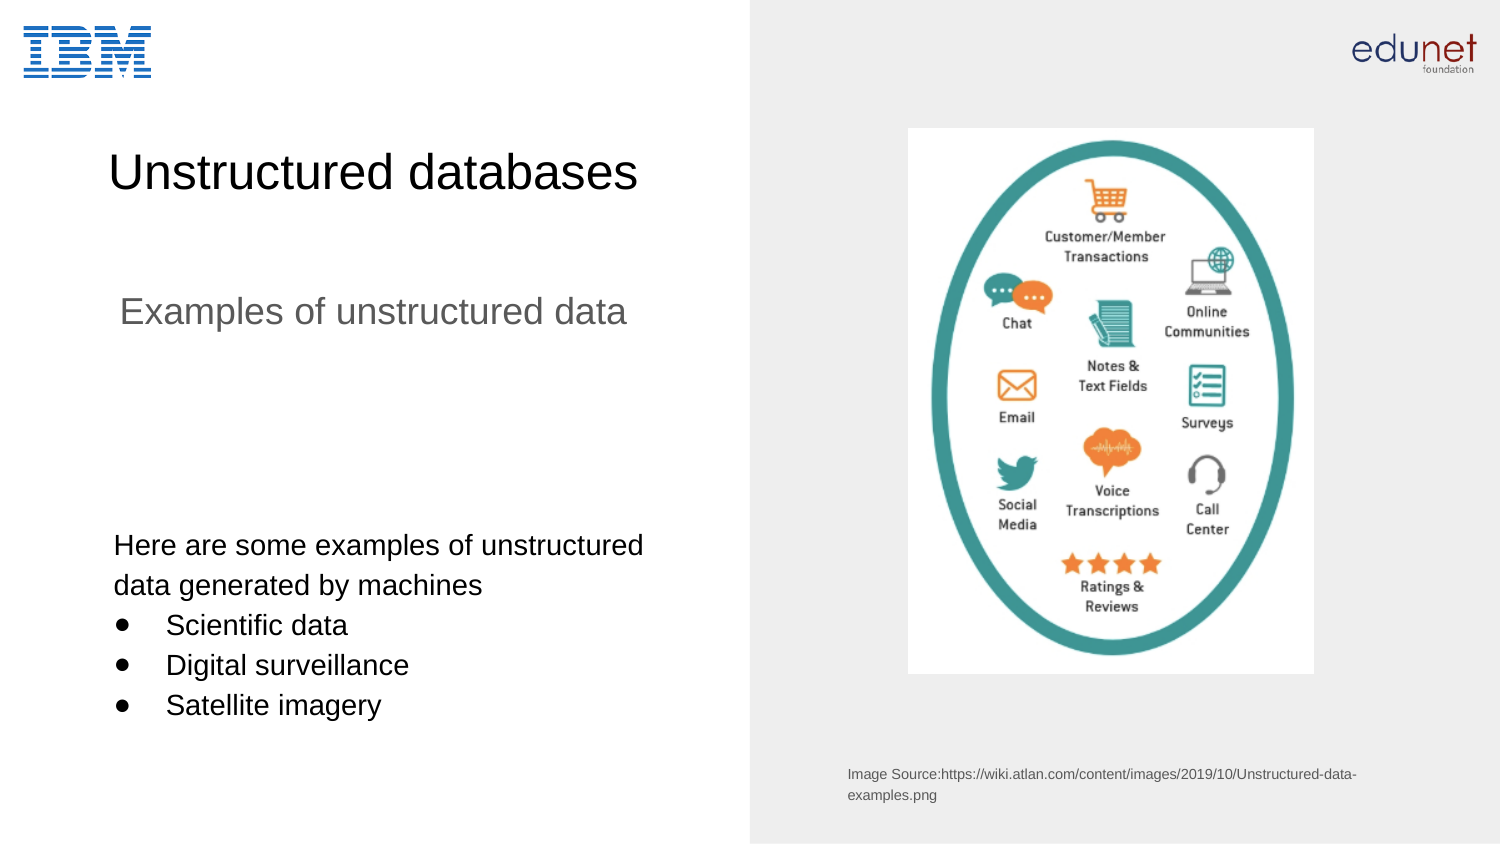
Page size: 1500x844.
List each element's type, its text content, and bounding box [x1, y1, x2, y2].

list Here are some examples of unstructured data generated by machines Scientific data Digital surveillance Satellite imagery [75, 477, 706, 765]
picture [23, 26, 151, 78]
list Image Source:https://wiki.atlan.com/content/images/2019/10/Unstructured-data-examples.png [832, 747, 1390, 812]
subtitle Examples of unstructured data [41, 257, 706, 363]
picture [908, 128, 1314, 674]
title Unstructured databases [41, 117, 706, 223]
picture [1350, 26, 1480, 78]
